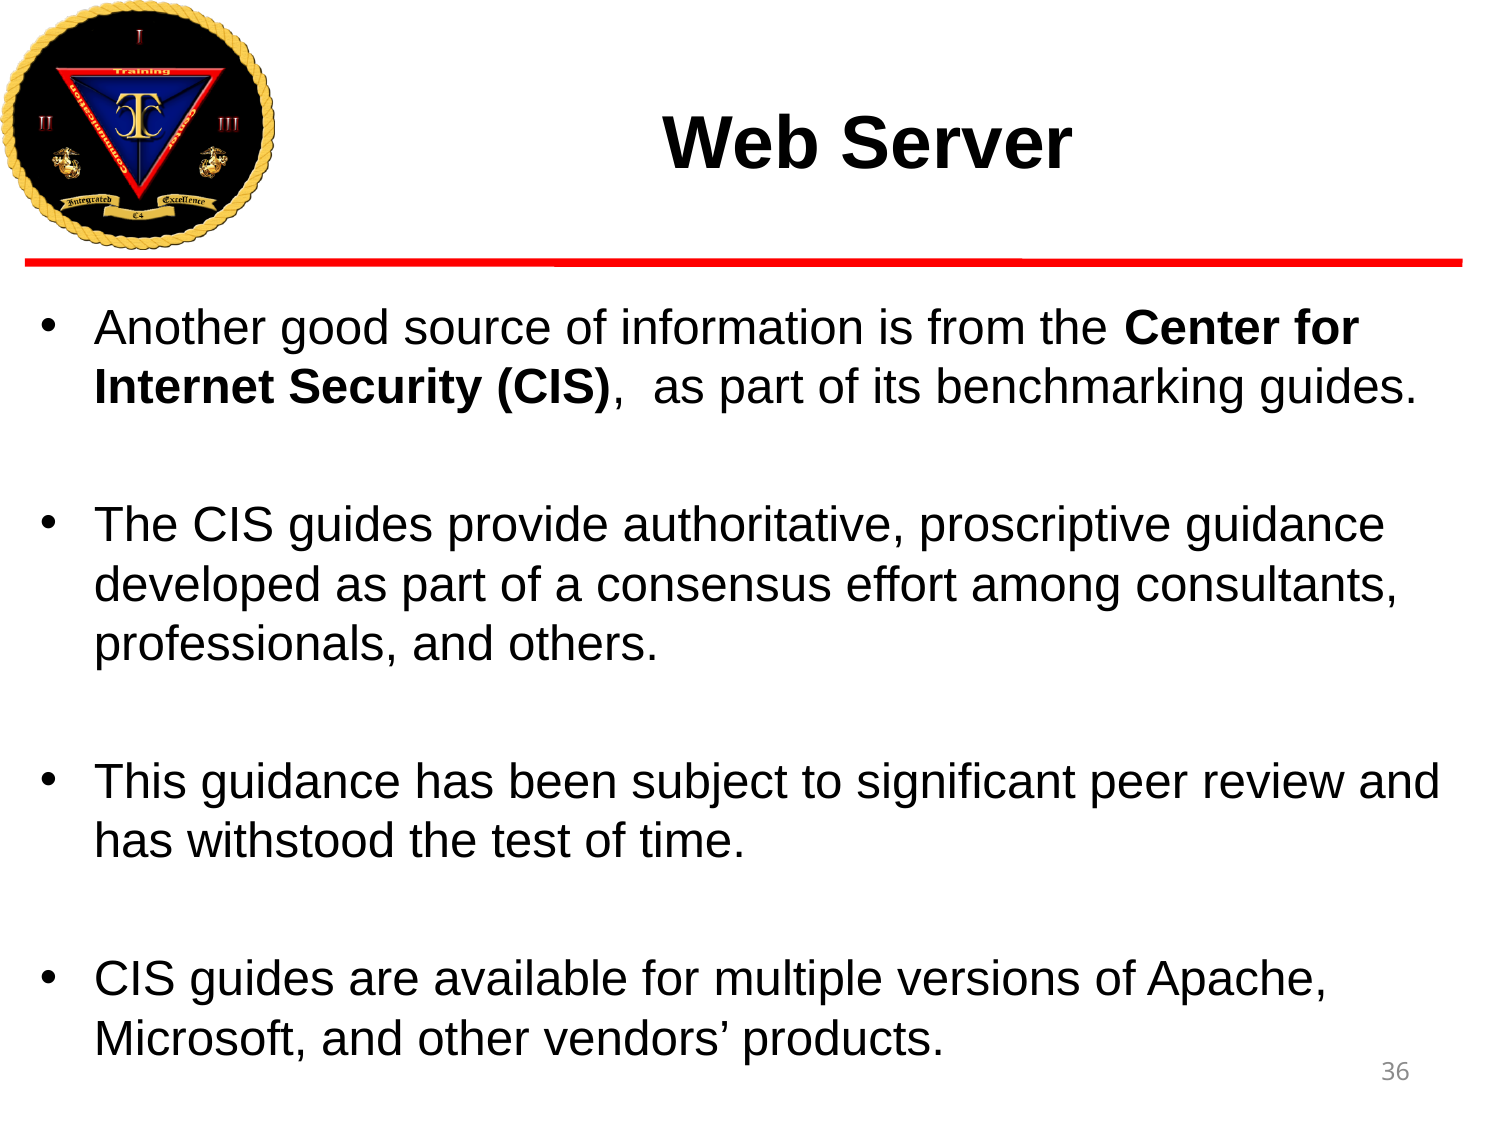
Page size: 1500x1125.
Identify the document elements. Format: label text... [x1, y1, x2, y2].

title Web Server [274, 44, 1463, 233]
picture [0, 0, 275, 250]
slide_number 36 [1074, 1042, 1425, 1103]
list Another good source of information is from the Center for Internet Security (CIS), as part of its benchmarking guides. The CIS guides provide authoritative, proscriptive guidance developed as part of a consensus effort among consultants, professionals, and others. This guidance has been subject to significant peer review and has withstood the test of time. CIS guides are available for multiple versions of Apache, Microsoft, and other vendors’ products. [24, 287, 1463, 1081]
